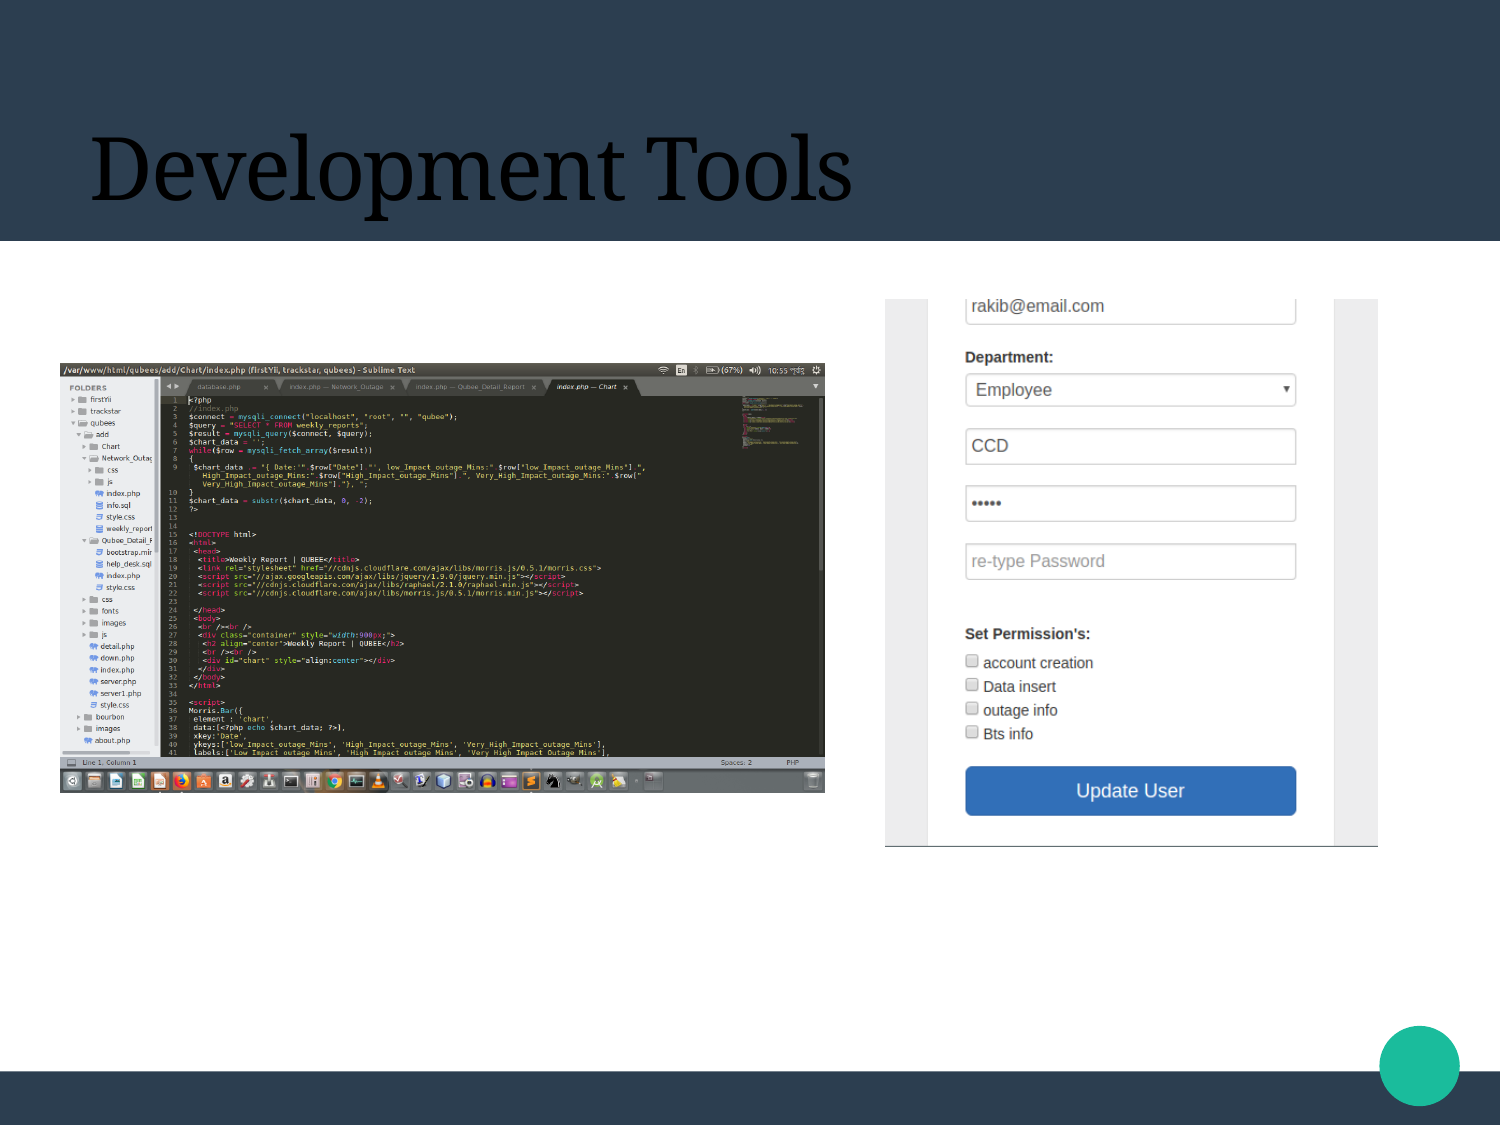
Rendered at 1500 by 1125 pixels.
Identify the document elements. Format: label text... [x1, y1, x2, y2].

picture [59, 362, 826, 794]
text_box Development Tools [75, 24, 1425, 225]
picture [884, 299, 1378, 847]
